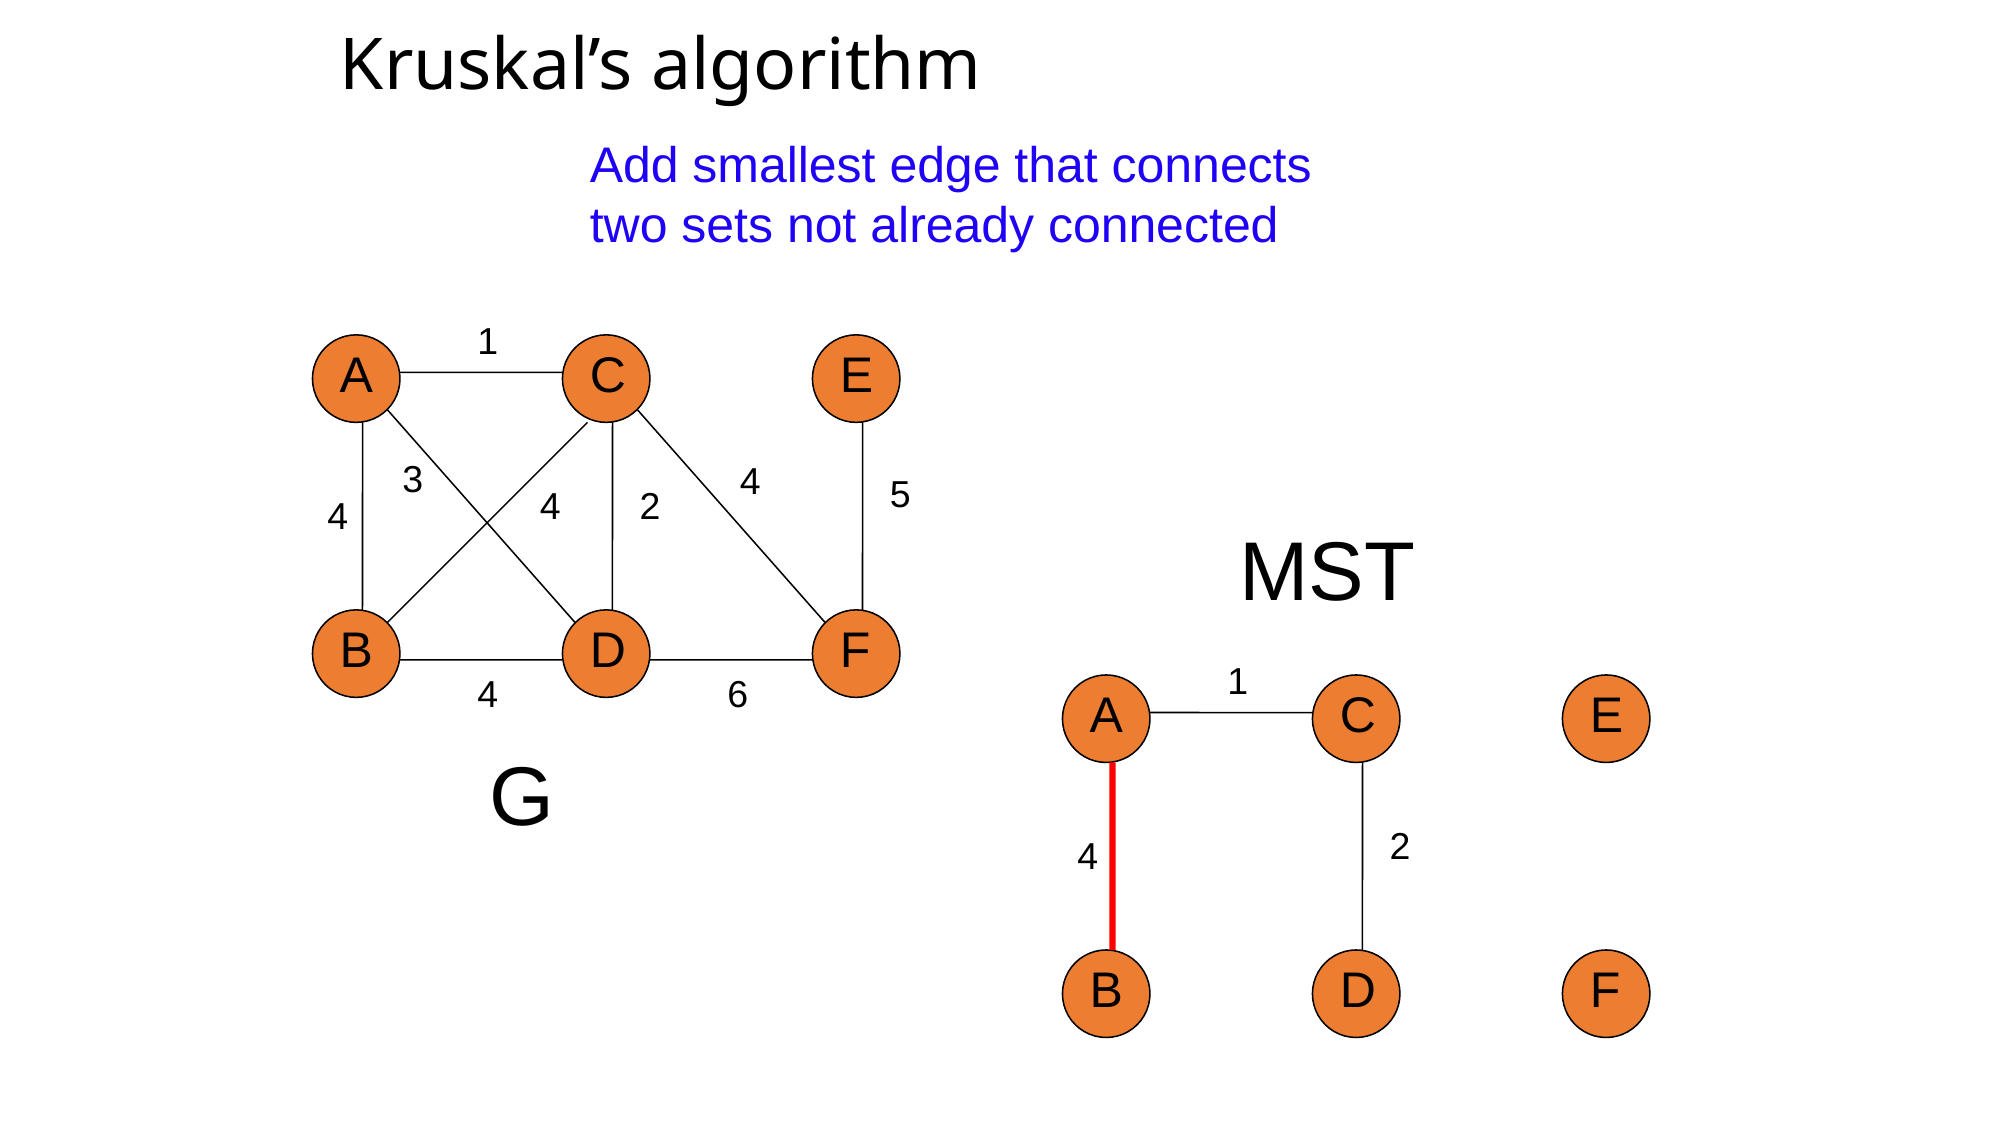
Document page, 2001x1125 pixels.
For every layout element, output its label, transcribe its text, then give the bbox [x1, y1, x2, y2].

text_box 2 [1374, 814, 1463, 875]
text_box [312, 334, 400, 423]
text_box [812, 334, 900, 423]
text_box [1312, 949, 1400, 1038]
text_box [1062, 949, 1150, 1038]
text_box 3 [387, 447, 475, 508]
text_box 4 [462, 662, 550, 722]
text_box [1062, 674, 1150, 763]
text_box 4 [524, 474, 613, 535]
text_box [1562, 949, 1650, 1038]
text_box 4 [1062, 824, 1150, 885]
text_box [562, 609, 650, 698]
title Kruskal’s algorithm [324, 20, 1563, 113]
text_box 4 [724, 449, 813, 510]
text_box 1 [1212, 649, 1300, 710]
text_box 6 [712, 662, 800, 722]
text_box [812, 609, 900, 698]
text_box G [474, 734, 600, 850]
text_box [562, 334, 650, 423]
text_box MST [1224, 509, 1538, 625]
text_box 5 [874, 462, 963, 523]
text_box Add smallest edge that connects two sets not already connected [574, 124, 1338, 260]
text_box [1562, 674, 1650, 763]
text_box 4 [312, 484, 400, 545]
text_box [1312, 674, 1400, 763]
text_box 1 [462, 309, 550, 370]
text_box 2 [624, 474, 713, 535]
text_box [312, 609, 400, 698]
